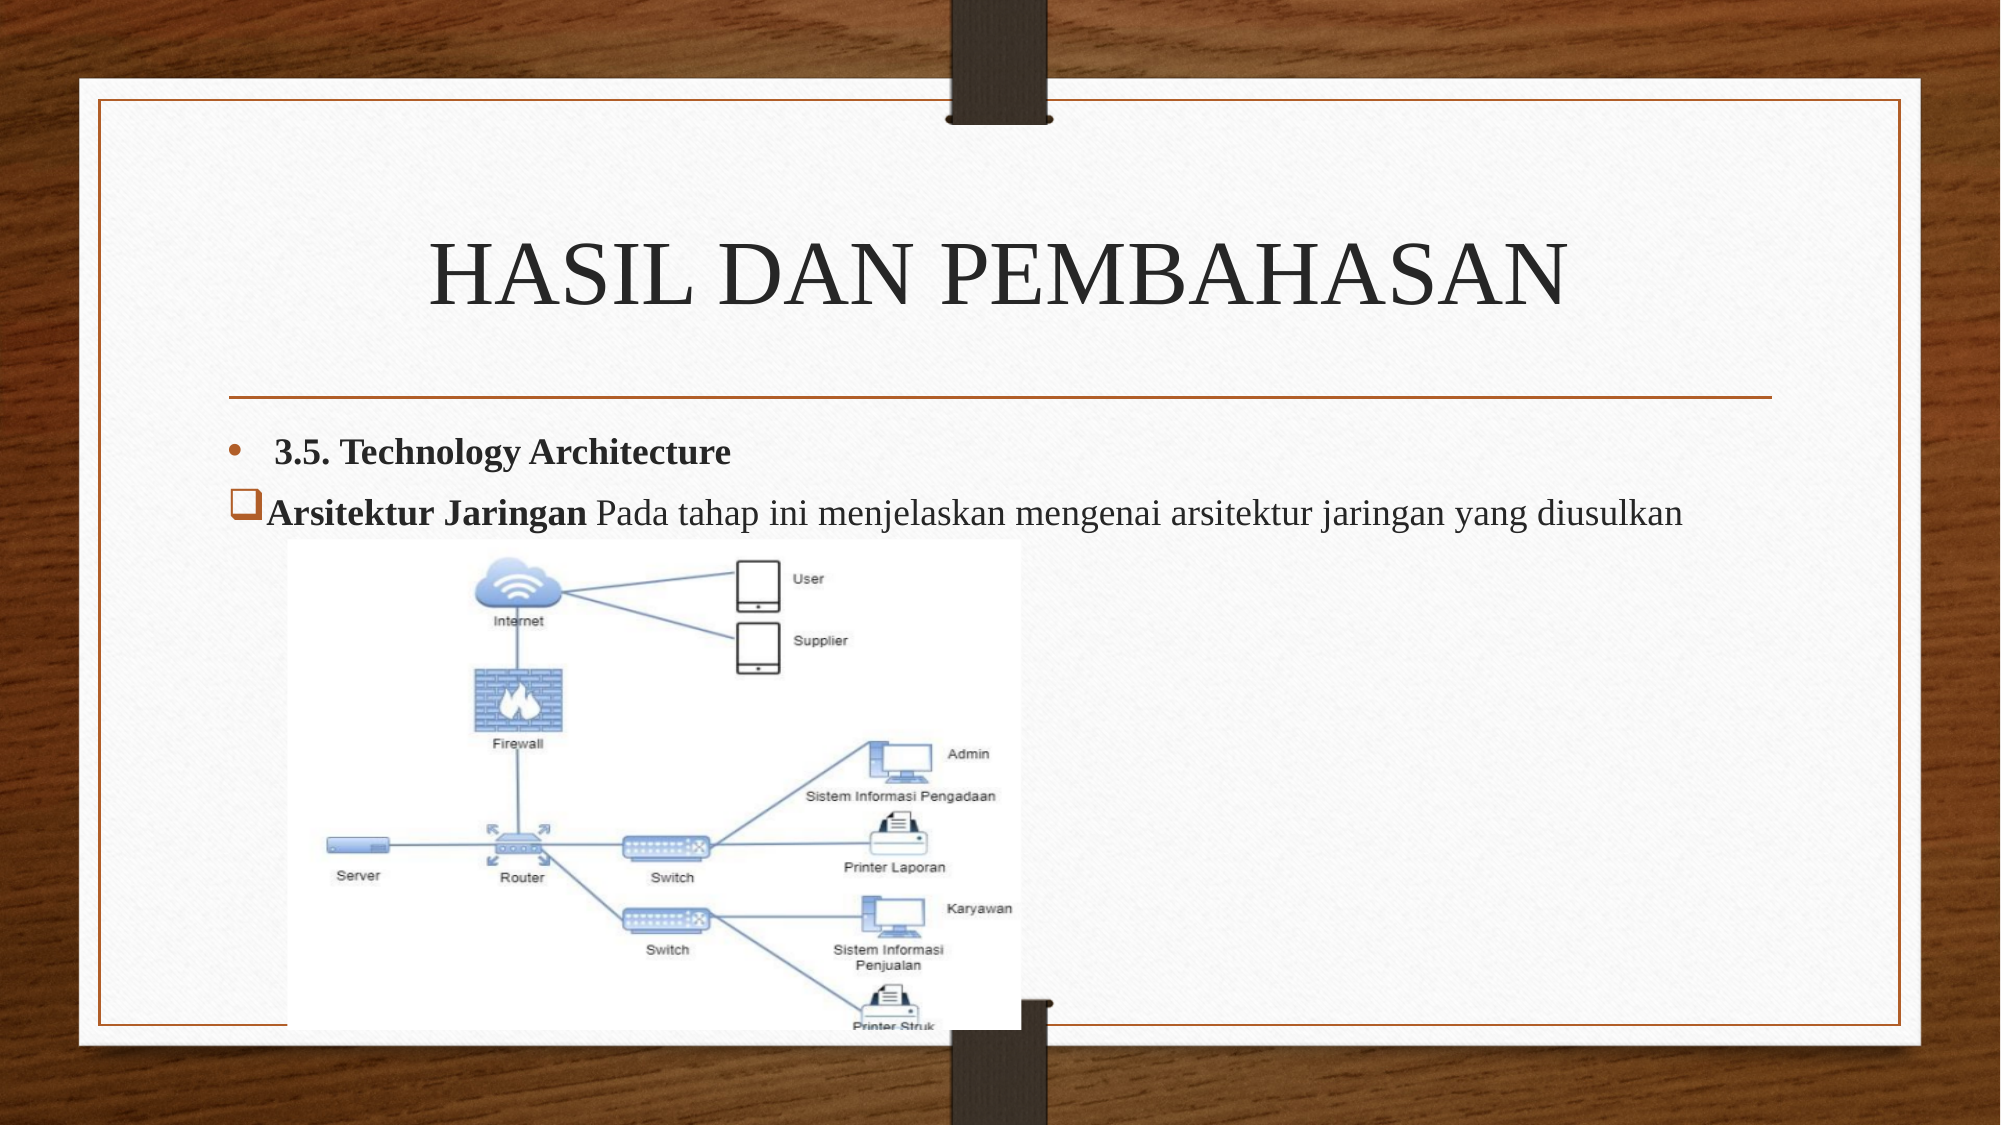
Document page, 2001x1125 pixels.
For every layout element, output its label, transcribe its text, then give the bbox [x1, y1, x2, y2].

title HASIL DAN PEMBAHASAN [212, 161, 1788, 375]
picture [0, 0, 2001, 1125]
list 3.5. Technology Architecture Arsitektur Jaringan Pada tahap ini menjelaskan mengenai arsitektur jaringan yang diusulkan [212, 419, 1788, 964]
